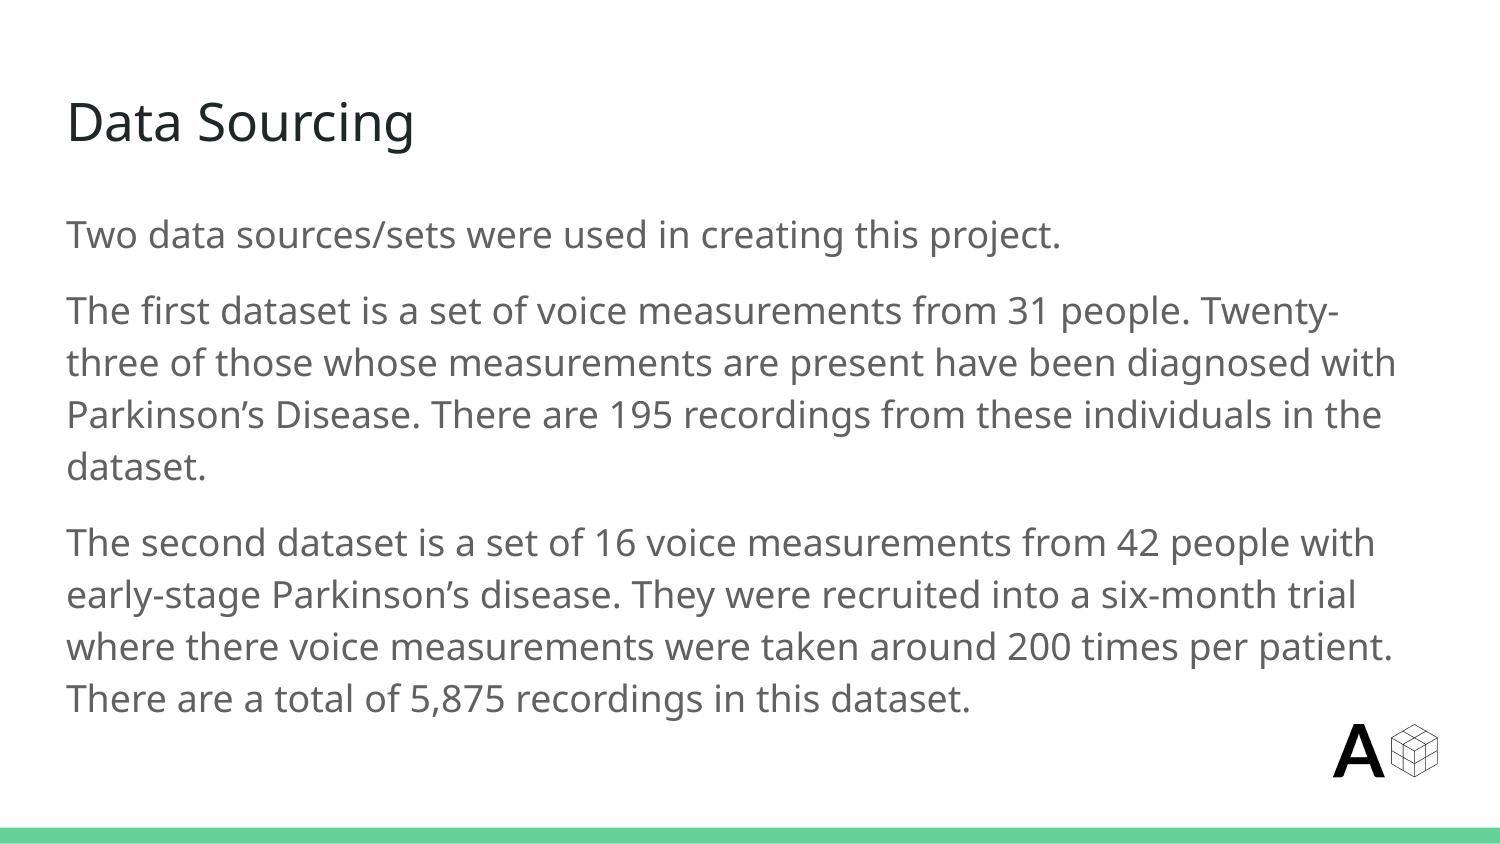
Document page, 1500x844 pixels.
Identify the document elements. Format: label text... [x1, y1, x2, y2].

picture [1322, 704, 1450, 800]
title Data Sourcing [51, 72, 1449, 167]
list Two data sources/sets were used in creating this project. The first dataset is a set of voice measurements from 31 people. Twenty-three of those whose measurements are present have been diagnosed with Parkinson’s Disease. There are 195 recordings from these individuals in the dataset. The second dataset is a set of 16 voice measurements from 42 people with early-stage Parkinson’s disease. They were recruited into a six-month trial where there voice measurements were taken around 200 times per patient. There are a total of 5,875 recordings in this dataset. [51, 189, 1449, 750]
